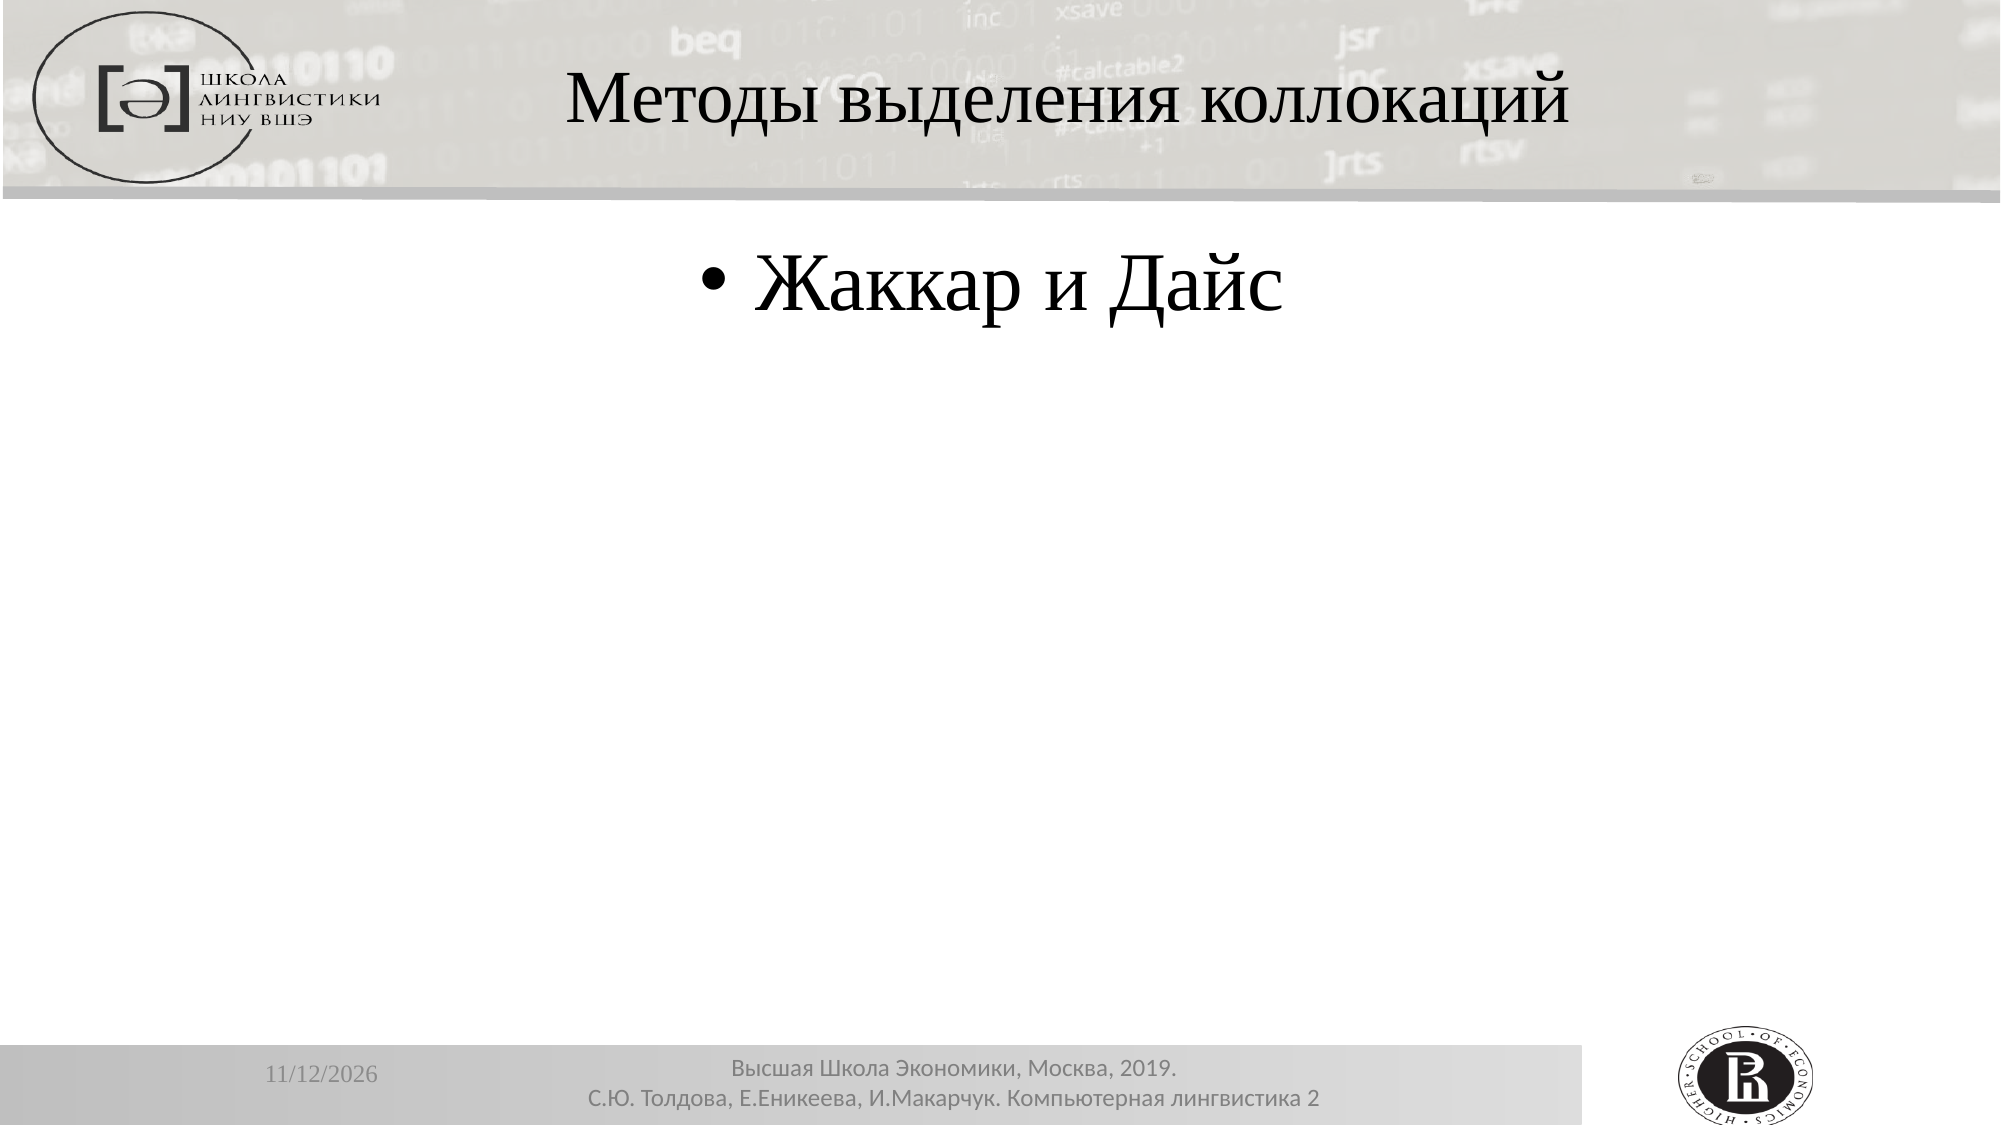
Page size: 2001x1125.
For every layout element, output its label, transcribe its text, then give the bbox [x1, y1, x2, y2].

picture [1678, 1026, 1813, 1125]
picture [27, 7, 380, 187]
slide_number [249, 1042, 600, 1103]
text_box Методы выделения коллокаций [551, 39, 1733, 145]
list Жаккар и Дайс [118, 220, 1867, 976]
